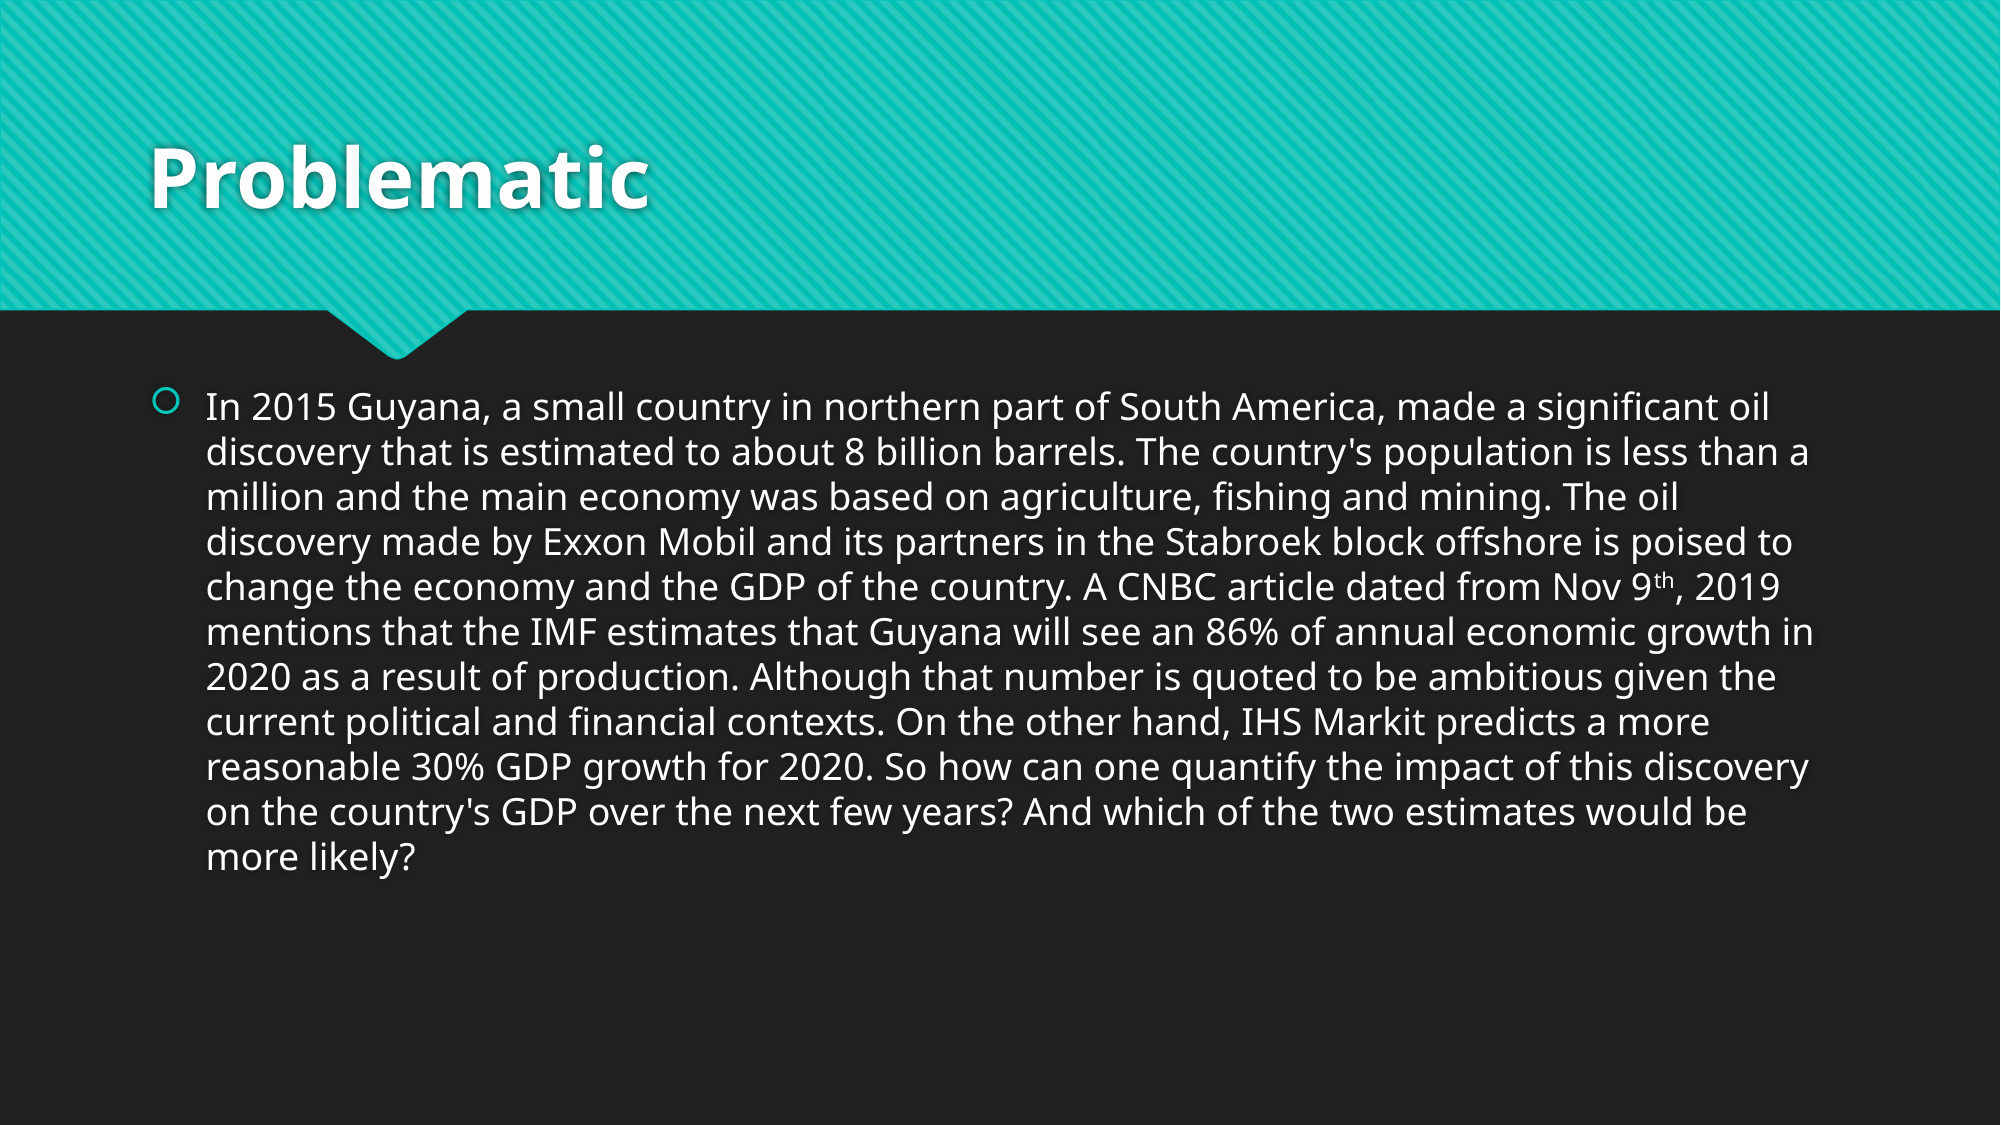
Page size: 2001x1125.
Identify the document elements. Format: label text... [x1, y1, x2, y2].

title Problematic [132, 73, 1868, 233]
list In 2015 Guyana, a small country in northern part of South America, made a significant oil discovery that is estimated to about 8 billion barrels. The country's population is less than a million and the main economy was based on agriculture, fishing and mining. The oil discovery made by Exxon Mobil and its partners in the Stabroek block offshore is poised to change the economy and the GDP of the country. A CNBC article dated from Nov 9th, 2019 mentions that the IMF estimates that Guyana will see an 86% of annual economic growth in 2020 as a result of production. Although that number is quoted to be ambitious given the current political and financial contexts. On the other hand, IHS Markit predicts a more reasonable 30% GDP growth for 2020. So how can one quantify the impact of this discovery on the country's GDP over the next few years? And which of the two estimates would be more likely? [134, 364, 1866, 962]
